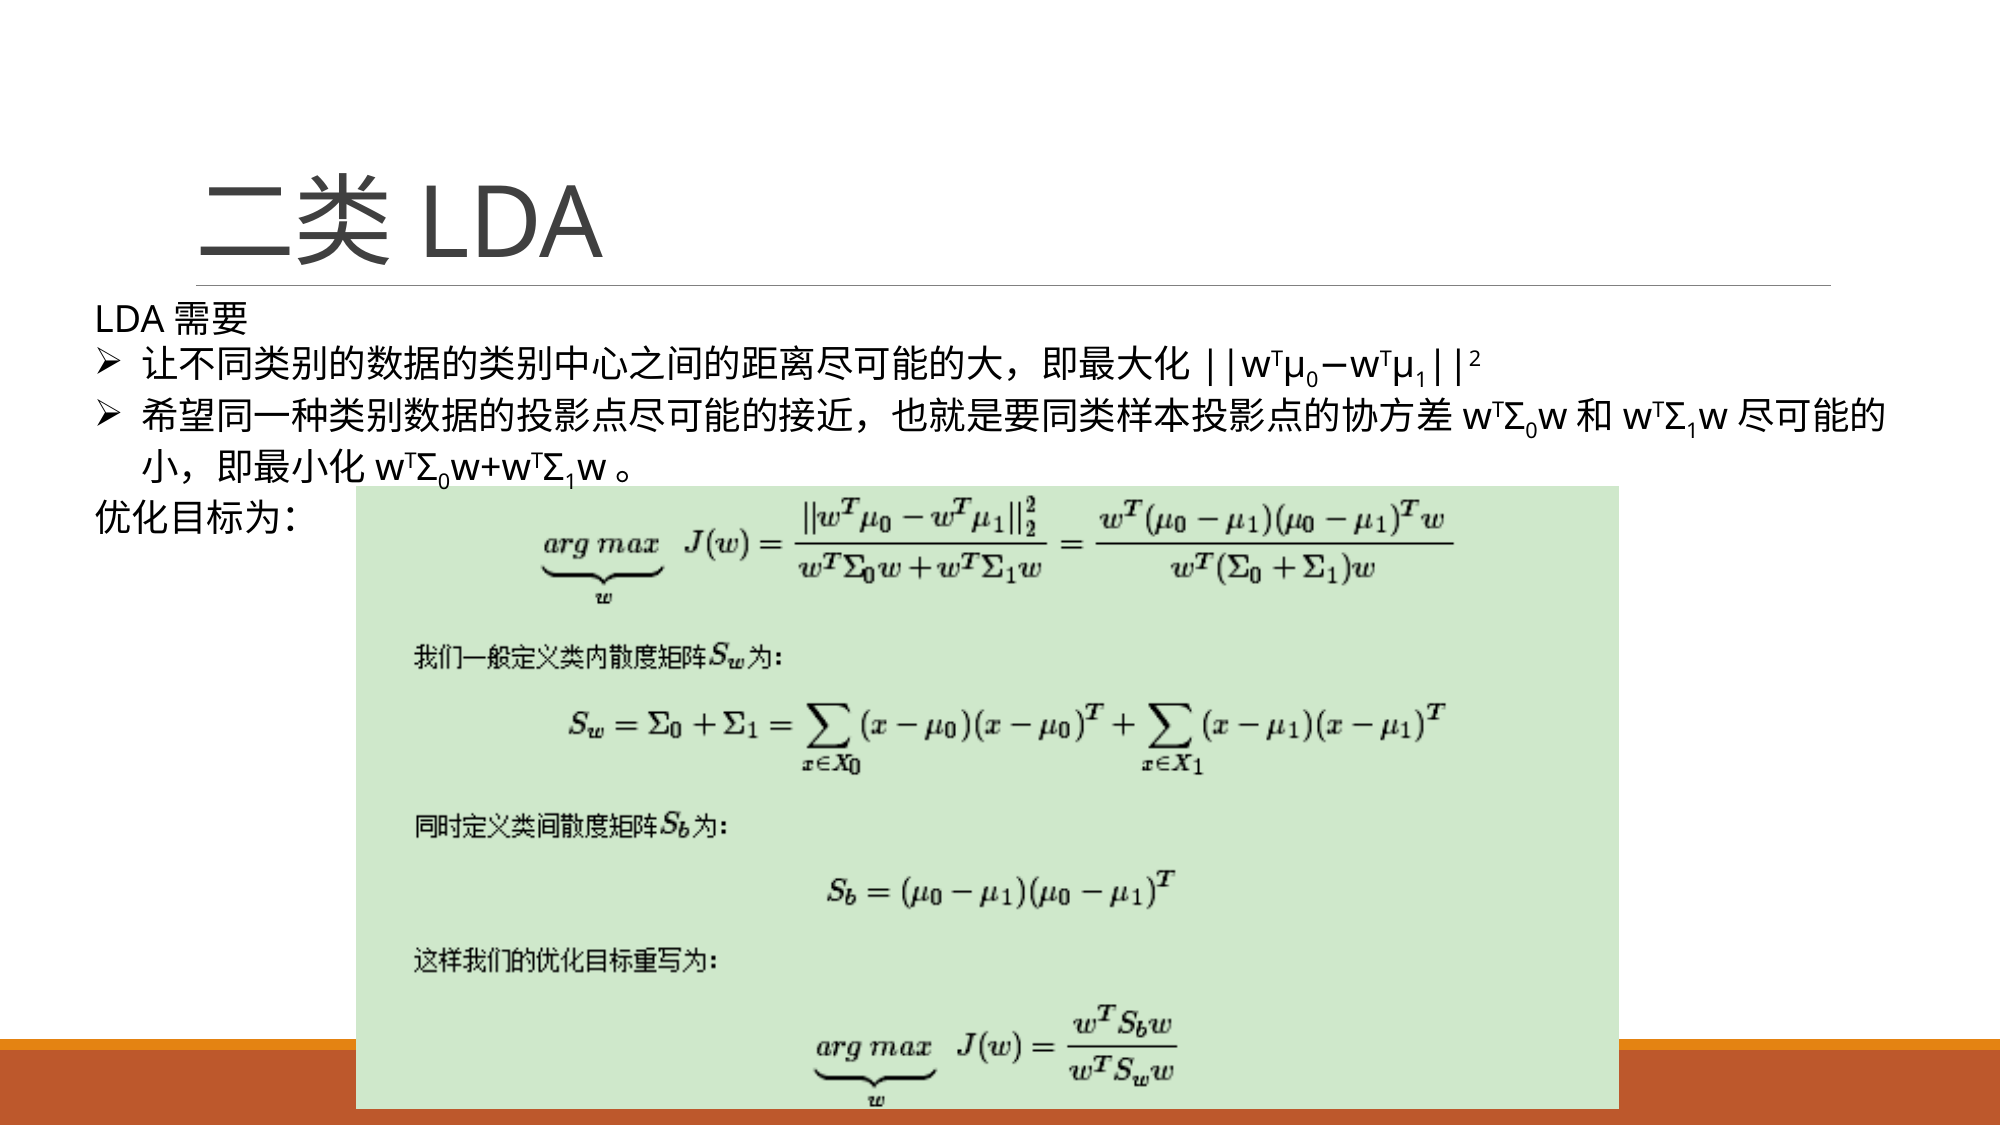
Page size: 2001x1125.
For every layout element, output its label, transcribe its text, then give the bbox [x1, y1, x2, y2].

picture [356, 486, 1620, 1109]
title 二类LDA [180, 47, 1830, 285]
text_box LDA需要 让不同类别的数据的类别中心之间的距离尽可能的大，即最大化||wTμ0−wTμ1||2 希望同一种类别数据的投影点尽可能的接近，也就是要同类样本投影点的协方差wTΣ0w和wTΣ1w尽可能的小，即最小化wTΣ0w+wTΣ1w。 优化目标为： [79, 288, 1937, 547]
